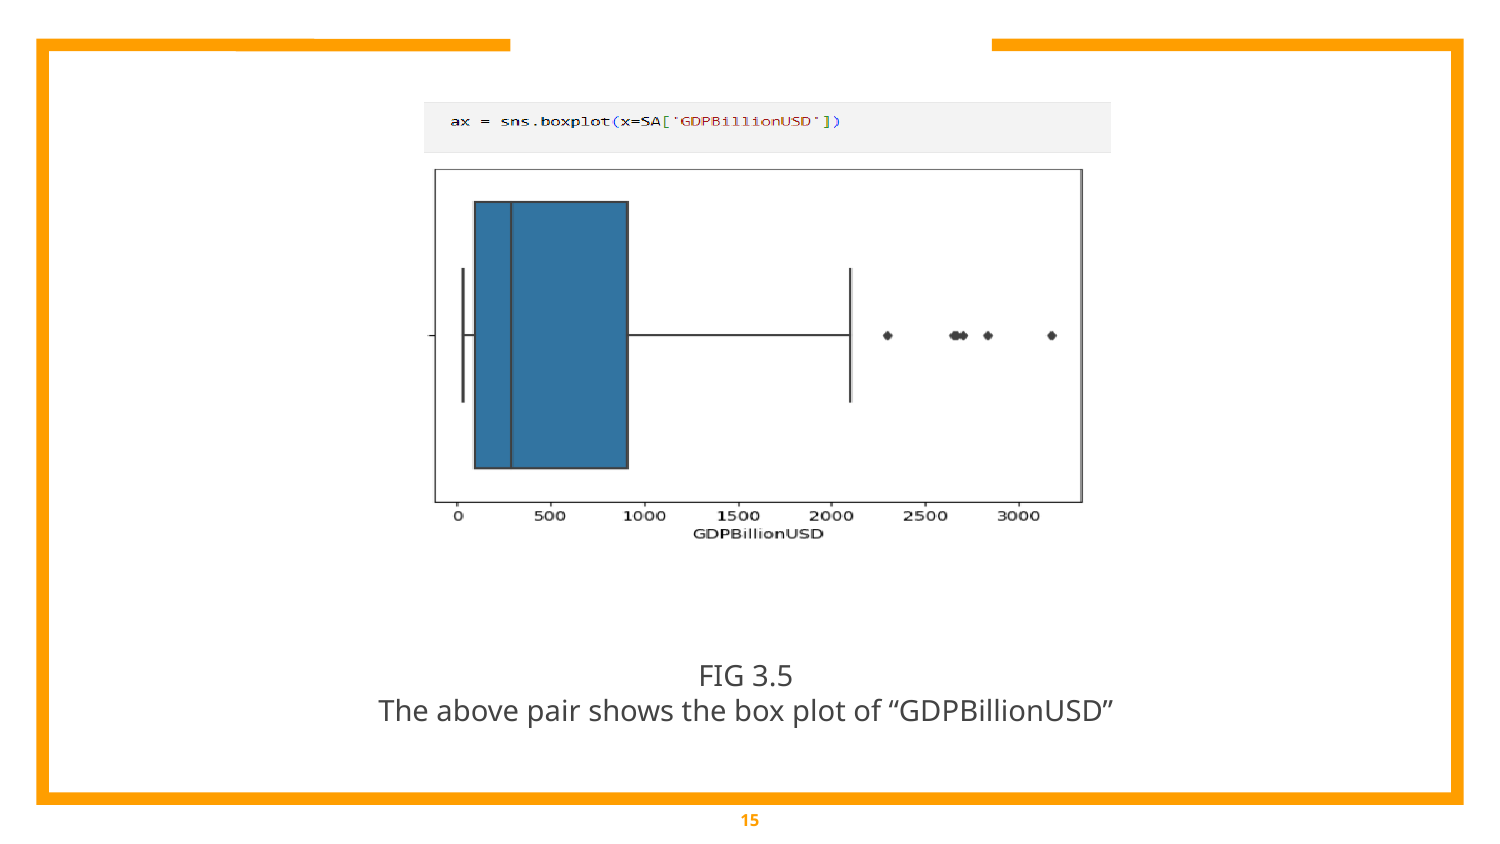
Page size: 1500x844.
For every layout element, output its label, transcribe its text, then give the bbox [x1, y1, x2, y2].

picture [423, 100, 1111, 573]
text_box FIG 3.5 The above pair shows the box plot of “GDPBillionUSD” [218, 605, 1274, 745]
slide_number 15 [0, 798, 1500, 844]
